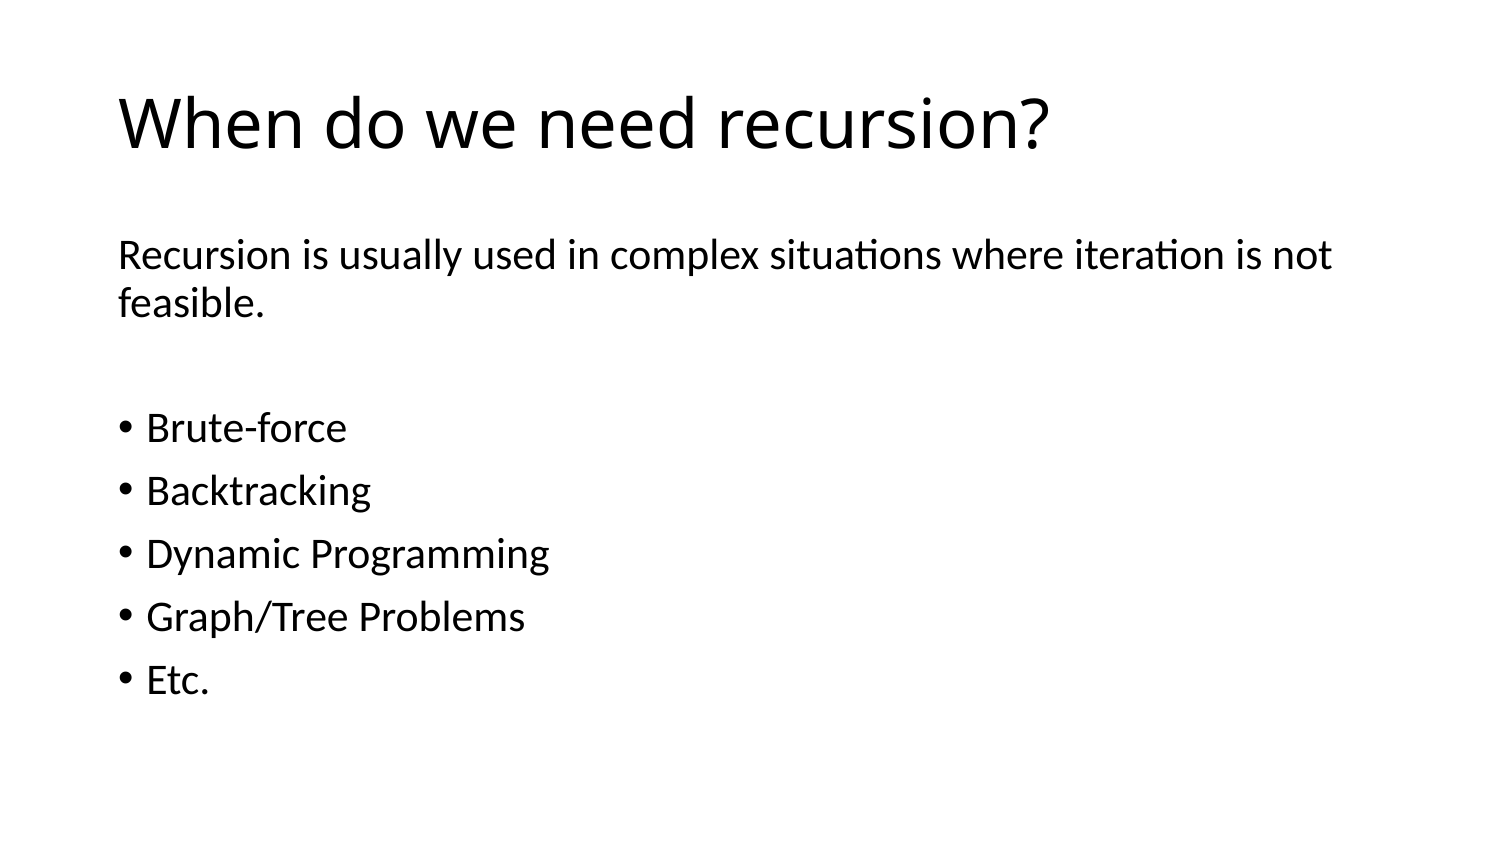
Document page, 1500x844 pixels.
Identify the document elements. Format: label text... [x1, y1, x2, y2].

title When do we need recursion? [103, 44, 1397, 208]
list Recursion is usually used in complex situations where iteration is not feasible. Brute-force Backtracking Dynamic Programming Graph/Tree Problems Etc. [103, 224, 1397, 760]
